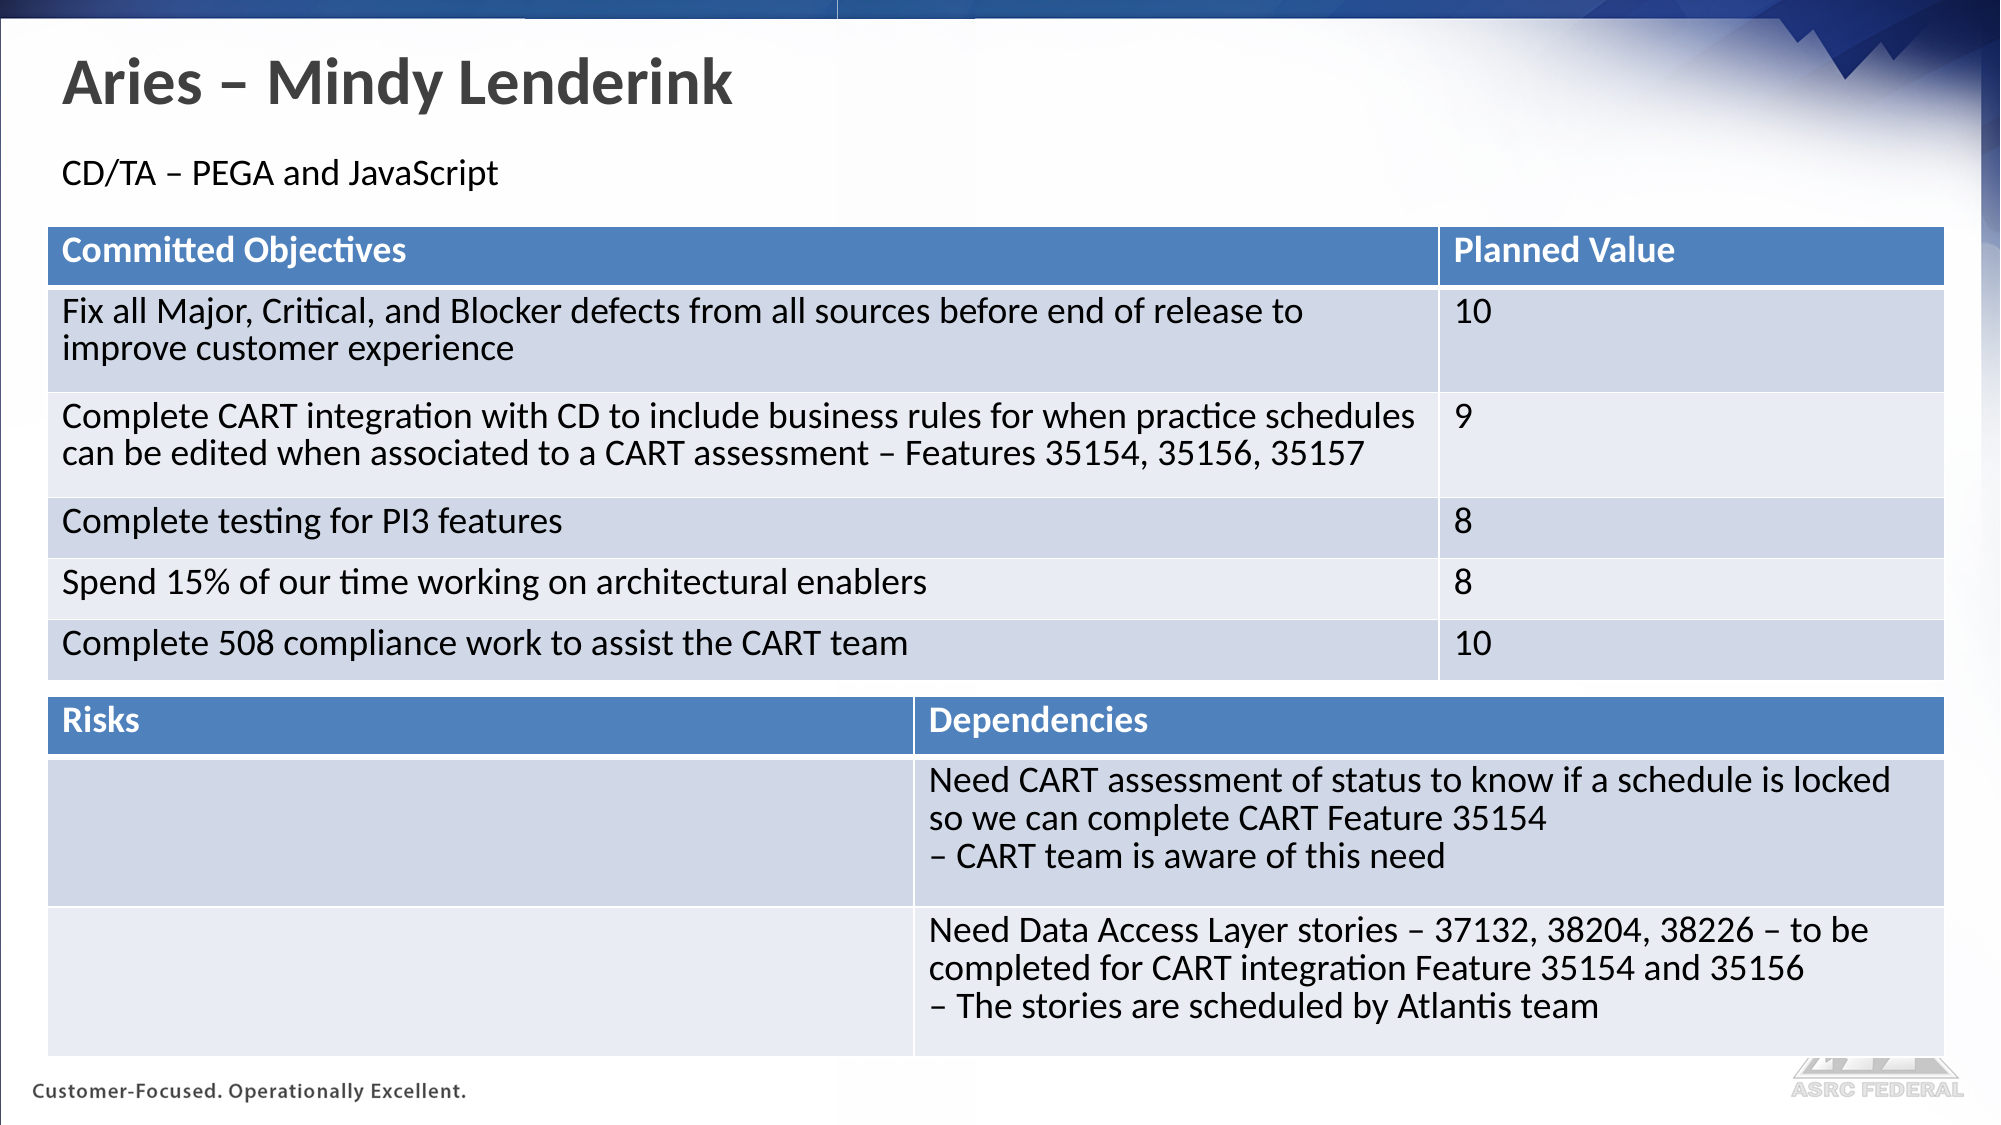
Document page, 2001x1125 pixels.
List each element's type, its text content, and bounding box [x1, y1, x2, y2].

table_cell Need Data Access Layer stories – 37132, 38204, 38226 – to be completed for CART integration Feature 35154 and 35156 – The stories are scheduled by Atlantis team [915, 908, 1944, 1056]
table_cell Complete CART integration with CD to include business rules for when practice schedules can be edited when associated to a CART assessment – Features 35154, 35156, 35157 [48, 393, 1438, 497]
table_cell 9 [1440, 393, 1944, 497]
table_cell Need CART assessment of status to know if a schedule is locked so we can complete CART Feature 35154 – CART team is aware of this need [915, 760, 1944, 906]
text_box CD/TA – PEGA and JavaScript [47, 140, 1860, 201]
table_cell [48, 760, 913, 906]
table_header Dependencies [915, 697, 1944, 754]
picture [0, 0, 2000, 1125]
title Aries – Mindy Lenderink [47, 30, 1945, 157]
table_cell [48, 908, 913, 1056]
table_cell Fix all Major, Critical, and Blocker defects from all sources before end of release to improve customer experience [48, 290, 1438, 392]
table_header Planned Value [1440, 227, 1944, 285]
table_header Committed Objectives [48, 227, 1438, 285]
table_cell 8 [1440, 498, 1944, 558]
table_cell 10 [1440, 620, 1944, 680]
table_cell 8 [1440, 559, 1944, 619]
table_cell Spend 15% of our time working on architectural enablers [48, 559, 1438, 619]
table_cell Complete testing for PI3 features [48, 498, 1438, 558]
table_cell Complete 508 compliance work to assist the CART team [48, 620, 1438, 680]
table_cell 10 [1440, 290, 1944, 392]
table_header Risks [48, 697, 913, 754]
